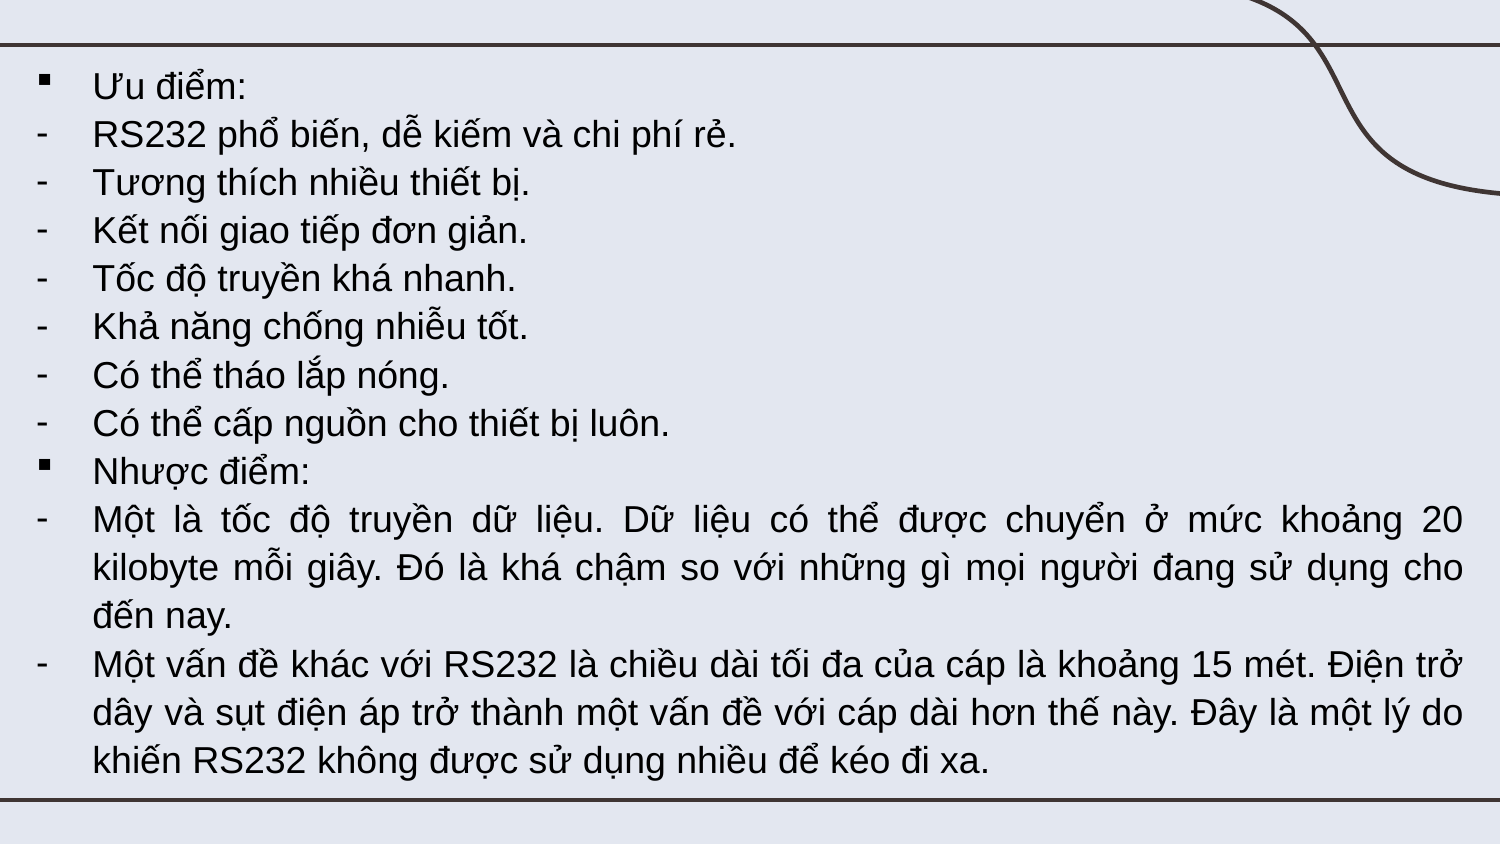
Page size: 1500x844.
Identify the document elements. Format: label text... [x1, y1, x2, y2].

text_box Ưu điểm: RS232 phổ biến, dễ kiếm và chi phí rẻ. Tương thích nhiều thiết bị. Kết nối giao tiếp đơn giản. Tốc độ truyền khá nhanh. Khả năng chống nhiễu tốt. Có thể tháo lắp nóng. Có thể cấp nguồn cho thiết bị luôn. Nhược điểm: Một là tốc độ truyền dữ liệu. Dữ liệu có thể được chuyển ở mức khoảng 20 kilobyte mỗi giây. Đó là khá chậm so với những gì mọi người đang sử dụng cho đến nay. Một vấn đề khác với RS232 là chiều dài tối đa của cáp là khoảng 15 mét. Điện trở dây và sụt điện áp trở thành một vấn đề với cáp dài hơn thế này. Đây là một lý do khiến RS232 không được sử dụng nhiều để kéo đi xa. [21, 51, 1479, 789]
